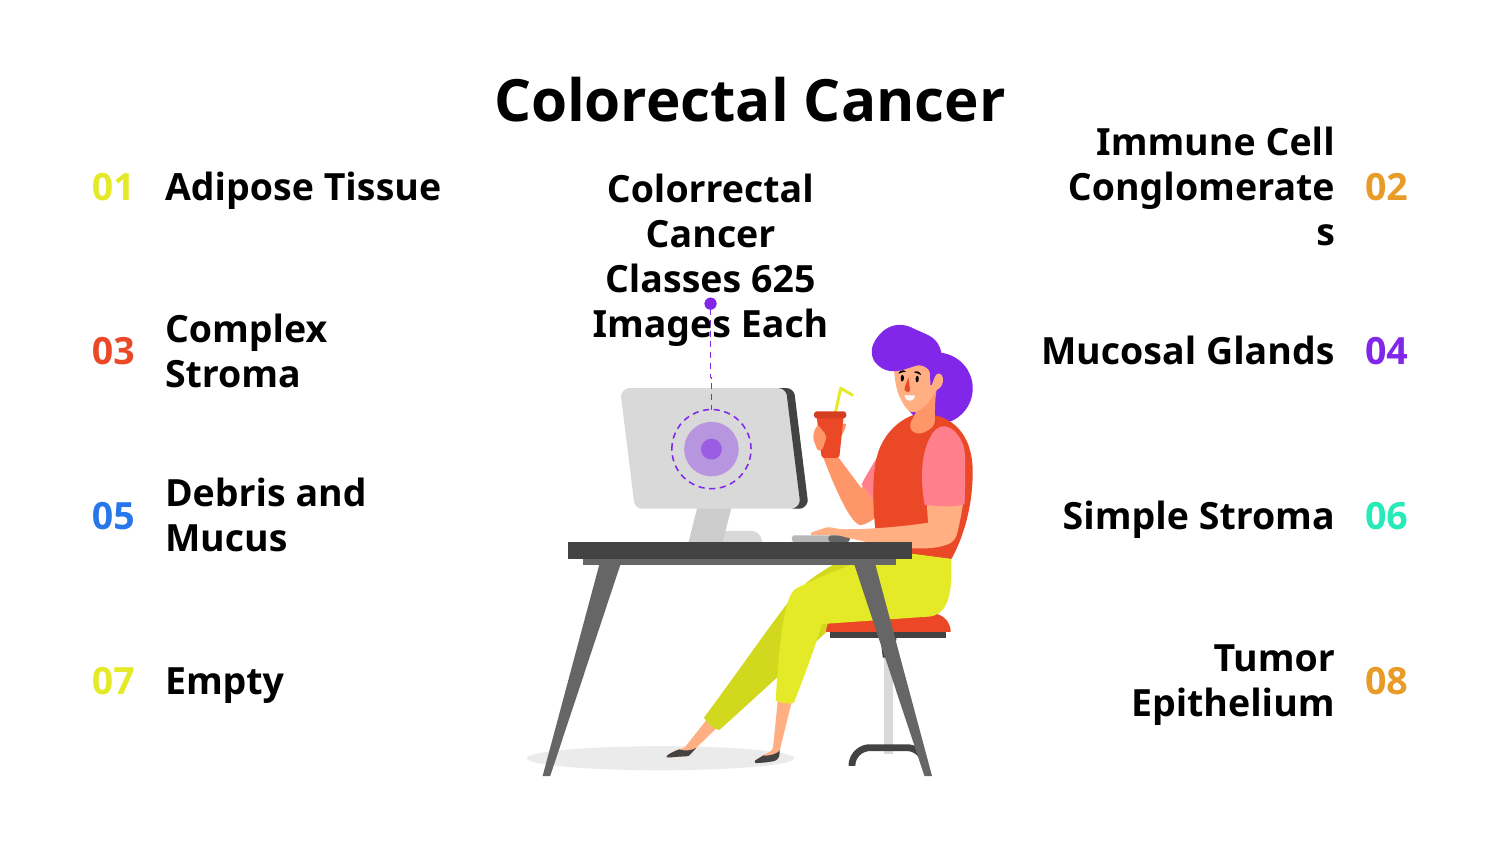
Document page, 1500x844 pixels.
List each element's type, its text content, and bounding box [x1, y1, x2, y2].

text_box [671, 409, 752, 489]
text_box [1011, 651, 1426, 707]
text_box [526, 324, 973, 777]
text_box Colorrectal Cancer Classes 625 Images Each [555, 149, 866, 304]
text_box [1038, 158, 1426, 214]
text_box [74, 486, 489, 542]
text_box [1011, 486, 1426, 542]
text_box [74, 321, 489, 377]
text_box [74, 651, 489, 707]
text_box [74, 157, 489, 213]
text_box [1011, 321, 1426, 377]
title Colorectal Cancer [75, 67, 1425, 129]
